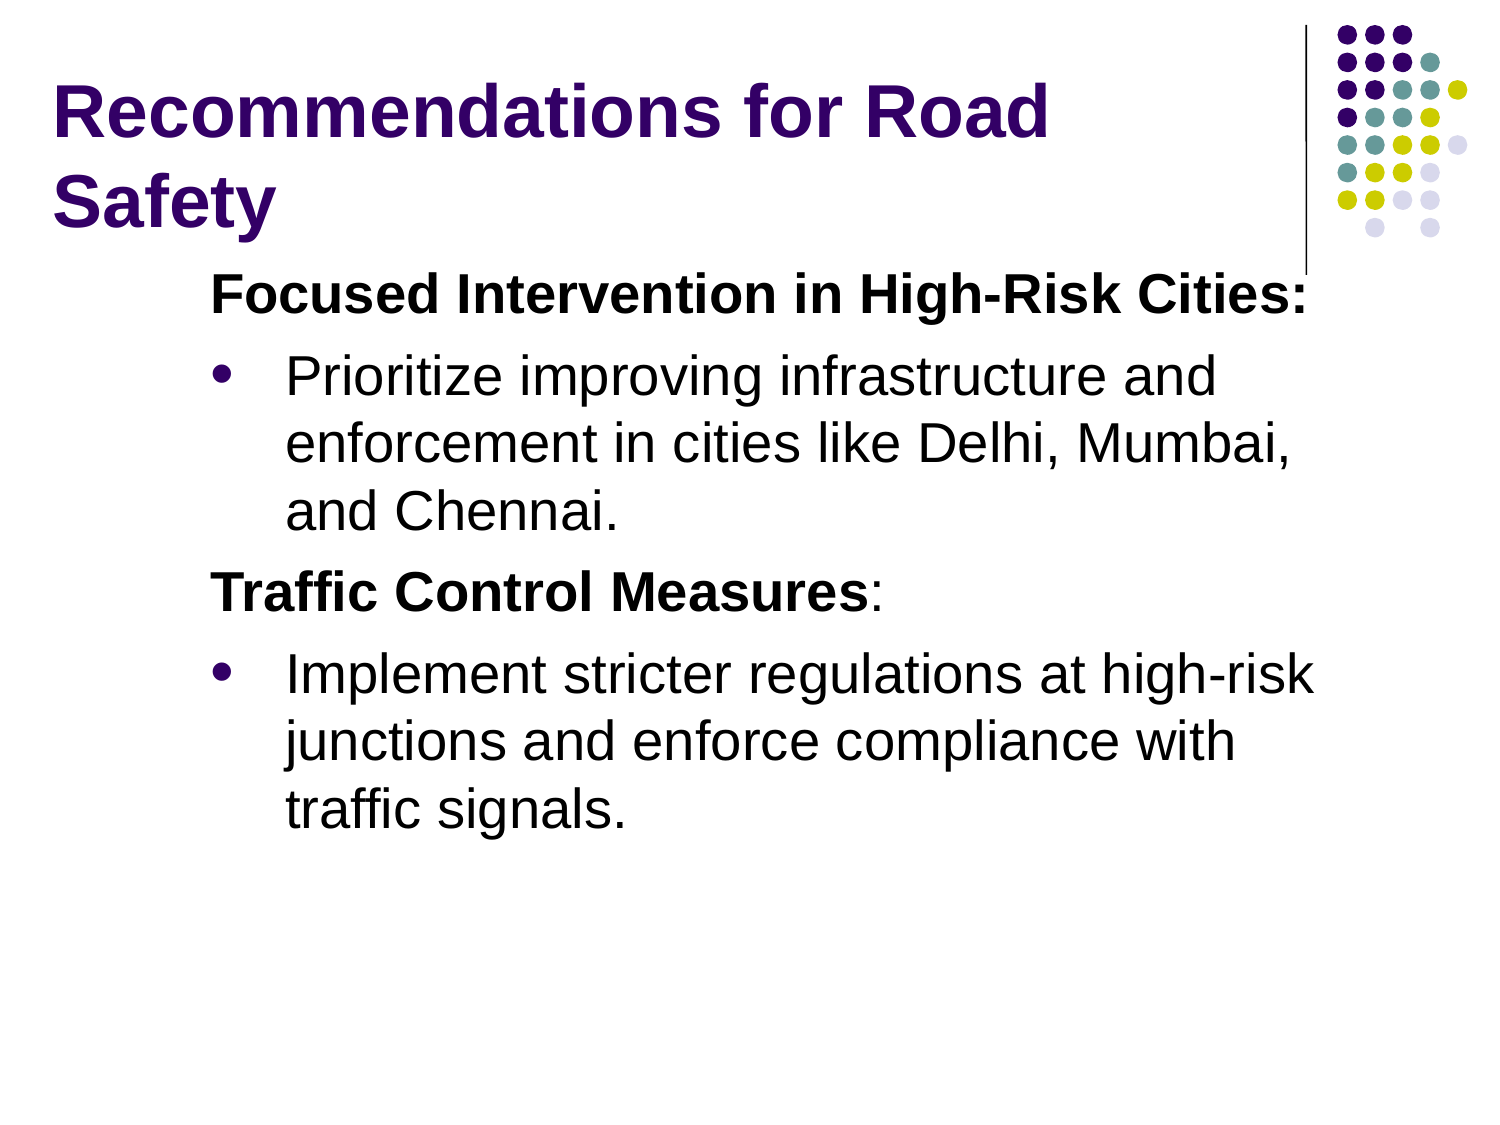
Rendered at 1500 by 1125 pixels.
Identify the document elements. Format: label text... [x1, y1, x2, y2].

list Focused Intervention in High-Risk Cities: Prioritize improving infrastructure and enforcement in cities like Delhi, Mumbai, and Chennai. Traffic Control Measures: Implement stricter regulations at high-risk junctions and enforce compliance with traffic signals. [187, 249, 1400, 974]
title Recommendations for Road Safety [37, 37, 1300, 250]
